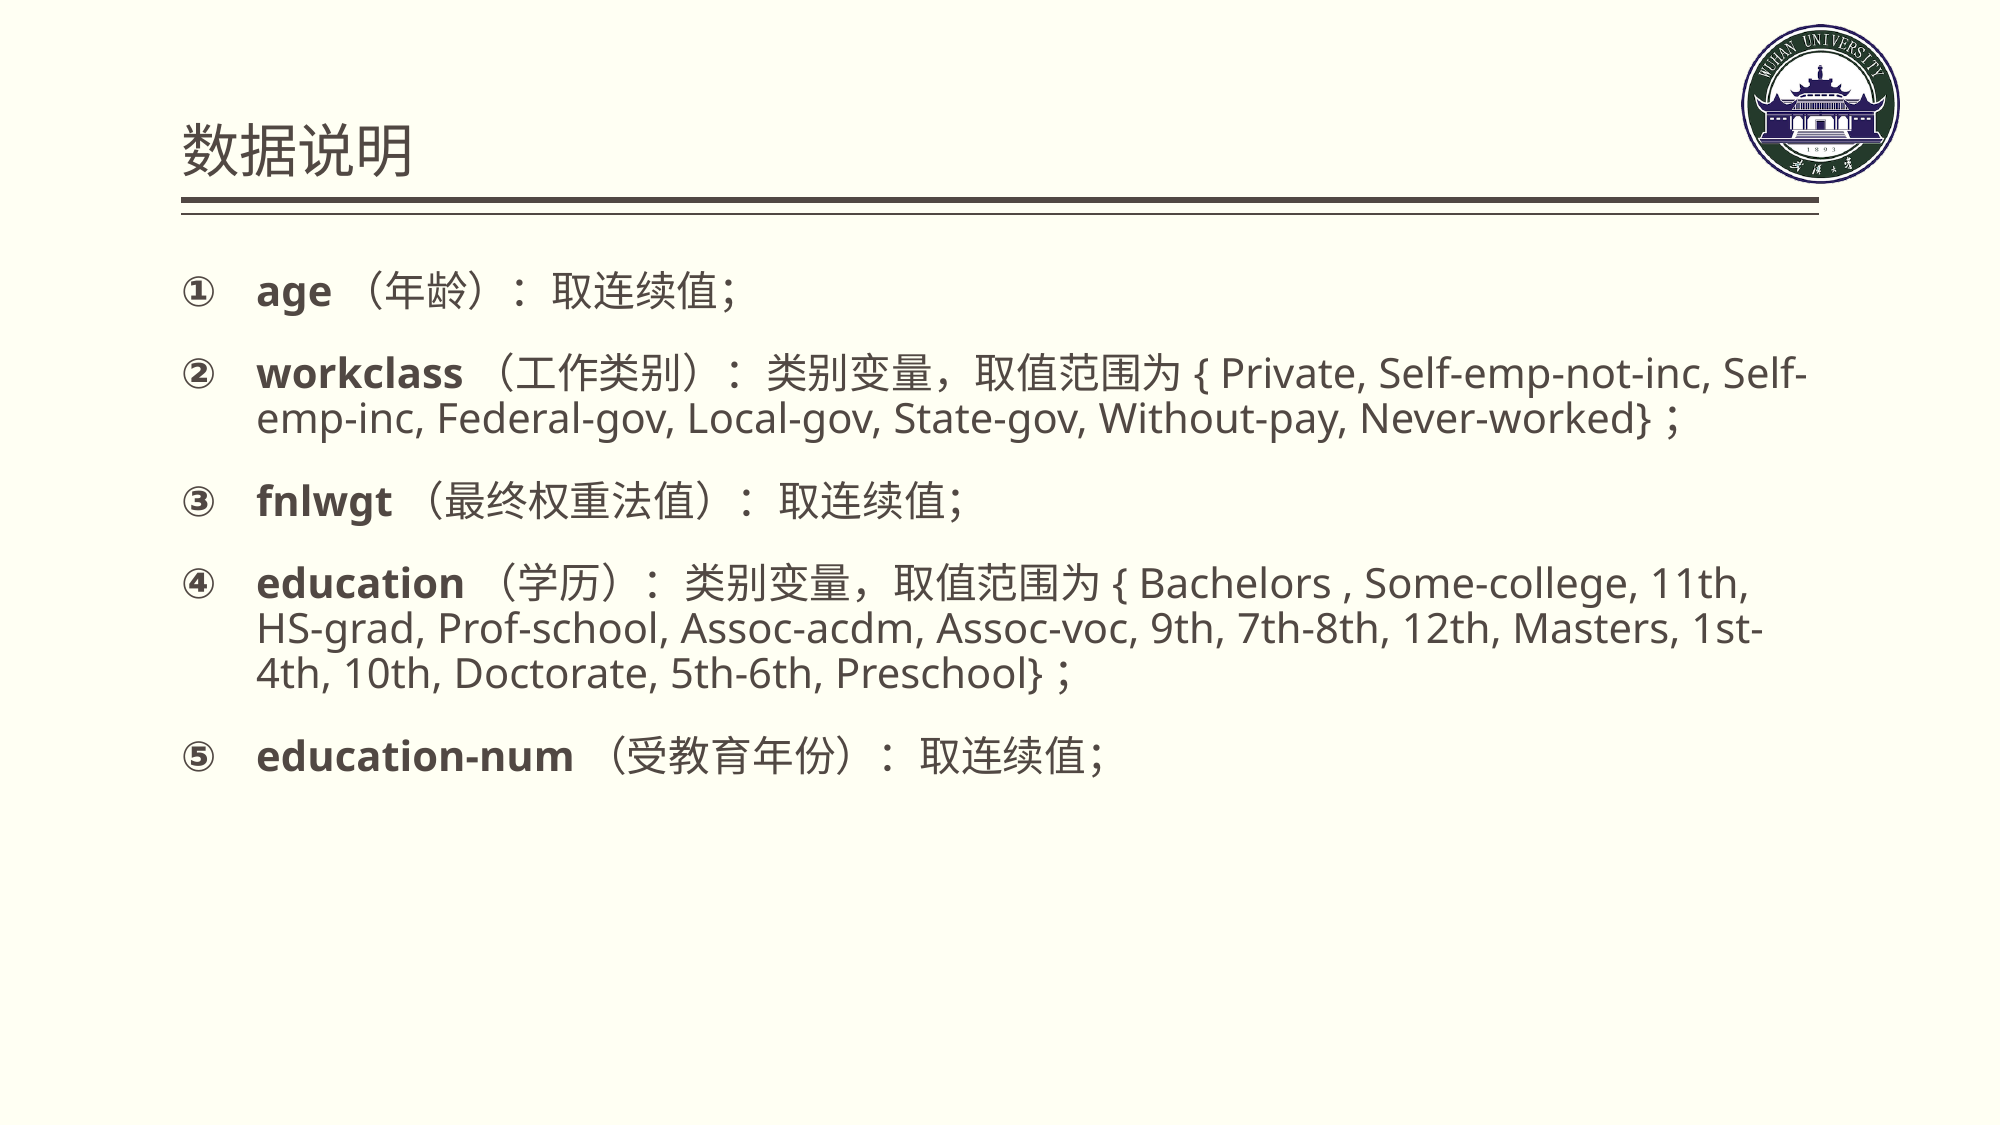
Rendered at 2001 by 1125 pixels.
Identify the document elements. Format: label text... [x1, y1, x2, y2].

picture [1819, 24, 1900, 184]
title 数据说明 [181, 12, 1819, 193]
list age（年龄）：取连续值； workclass（工作类别）：类别变量，取值范围为{ Private, Self-emp-not-inc, Self-emp-inc, Federal-gov, Local-gov, State-gov, Without-pay, Never-worked}； fnlwgt（最终权重法值）：取连续值； education（学历）：类别变量，取值范围为{ Bachelors , Some-college, 11th, HS-grad, Prof-school, Assoc-acdm, Assoc-voc, 9th, 7th-8th, 12th, Masters, 1st-4th, 10th, Doctorate, 5th-6th, Preschool}； education-num（受教育年份）：取连续值； [181, 262, 1819, 1013]
